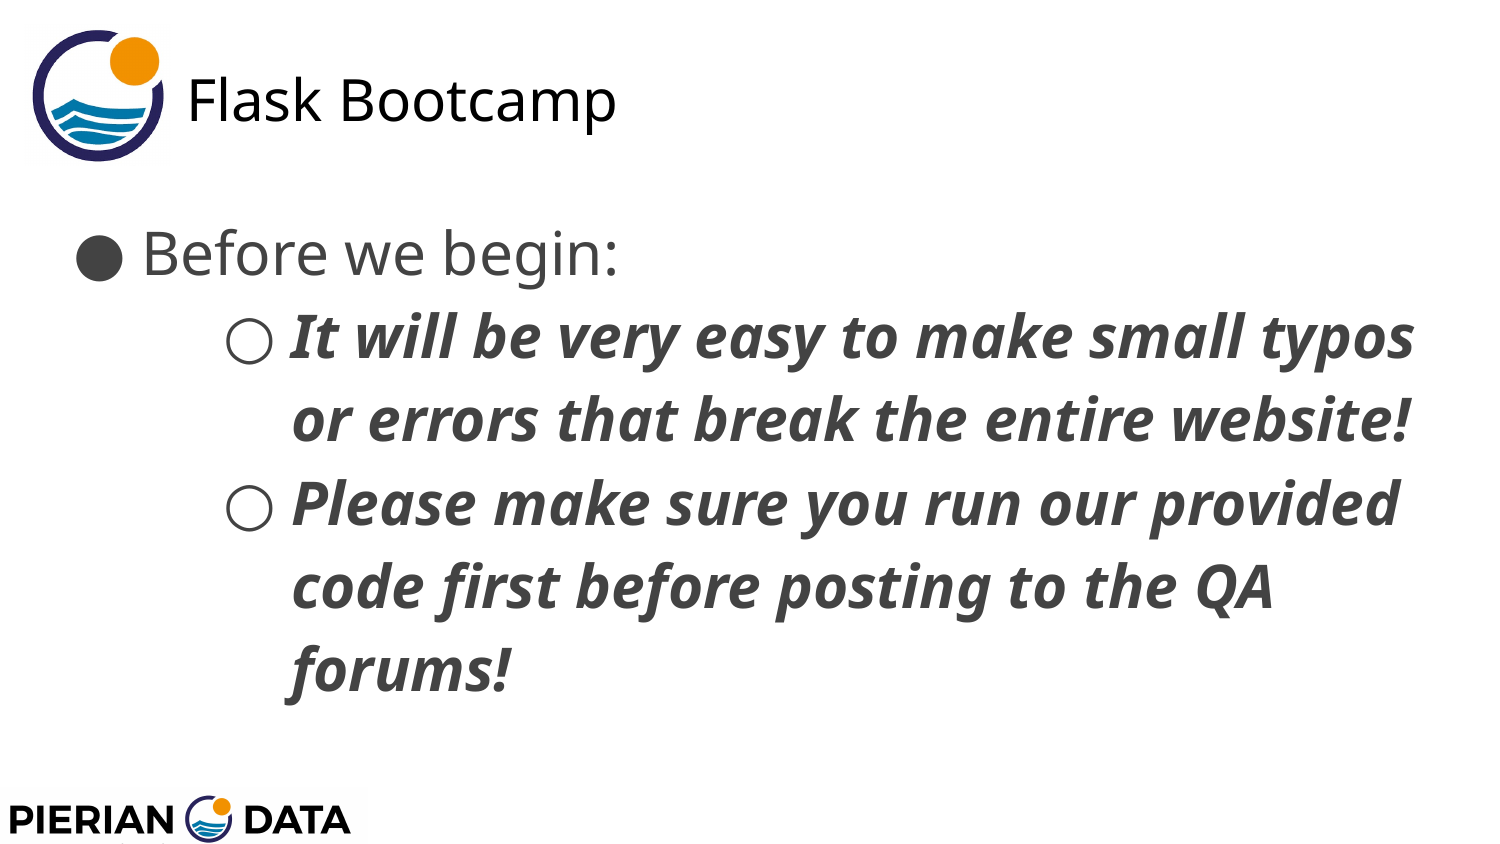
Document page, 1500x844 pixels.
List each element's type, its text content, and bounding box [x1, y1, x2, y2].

title Flask Bootcamp [176, 48, 1449, 143]
picture [24, 24, 172, 167]
list Before we begin: It will be very easy to make small typos or errors that break the entire website! Please make sure you run our provided code first before posting to the QA forums! [51, 189, 1476, 750]
picture [0, 787, 368, 844]
